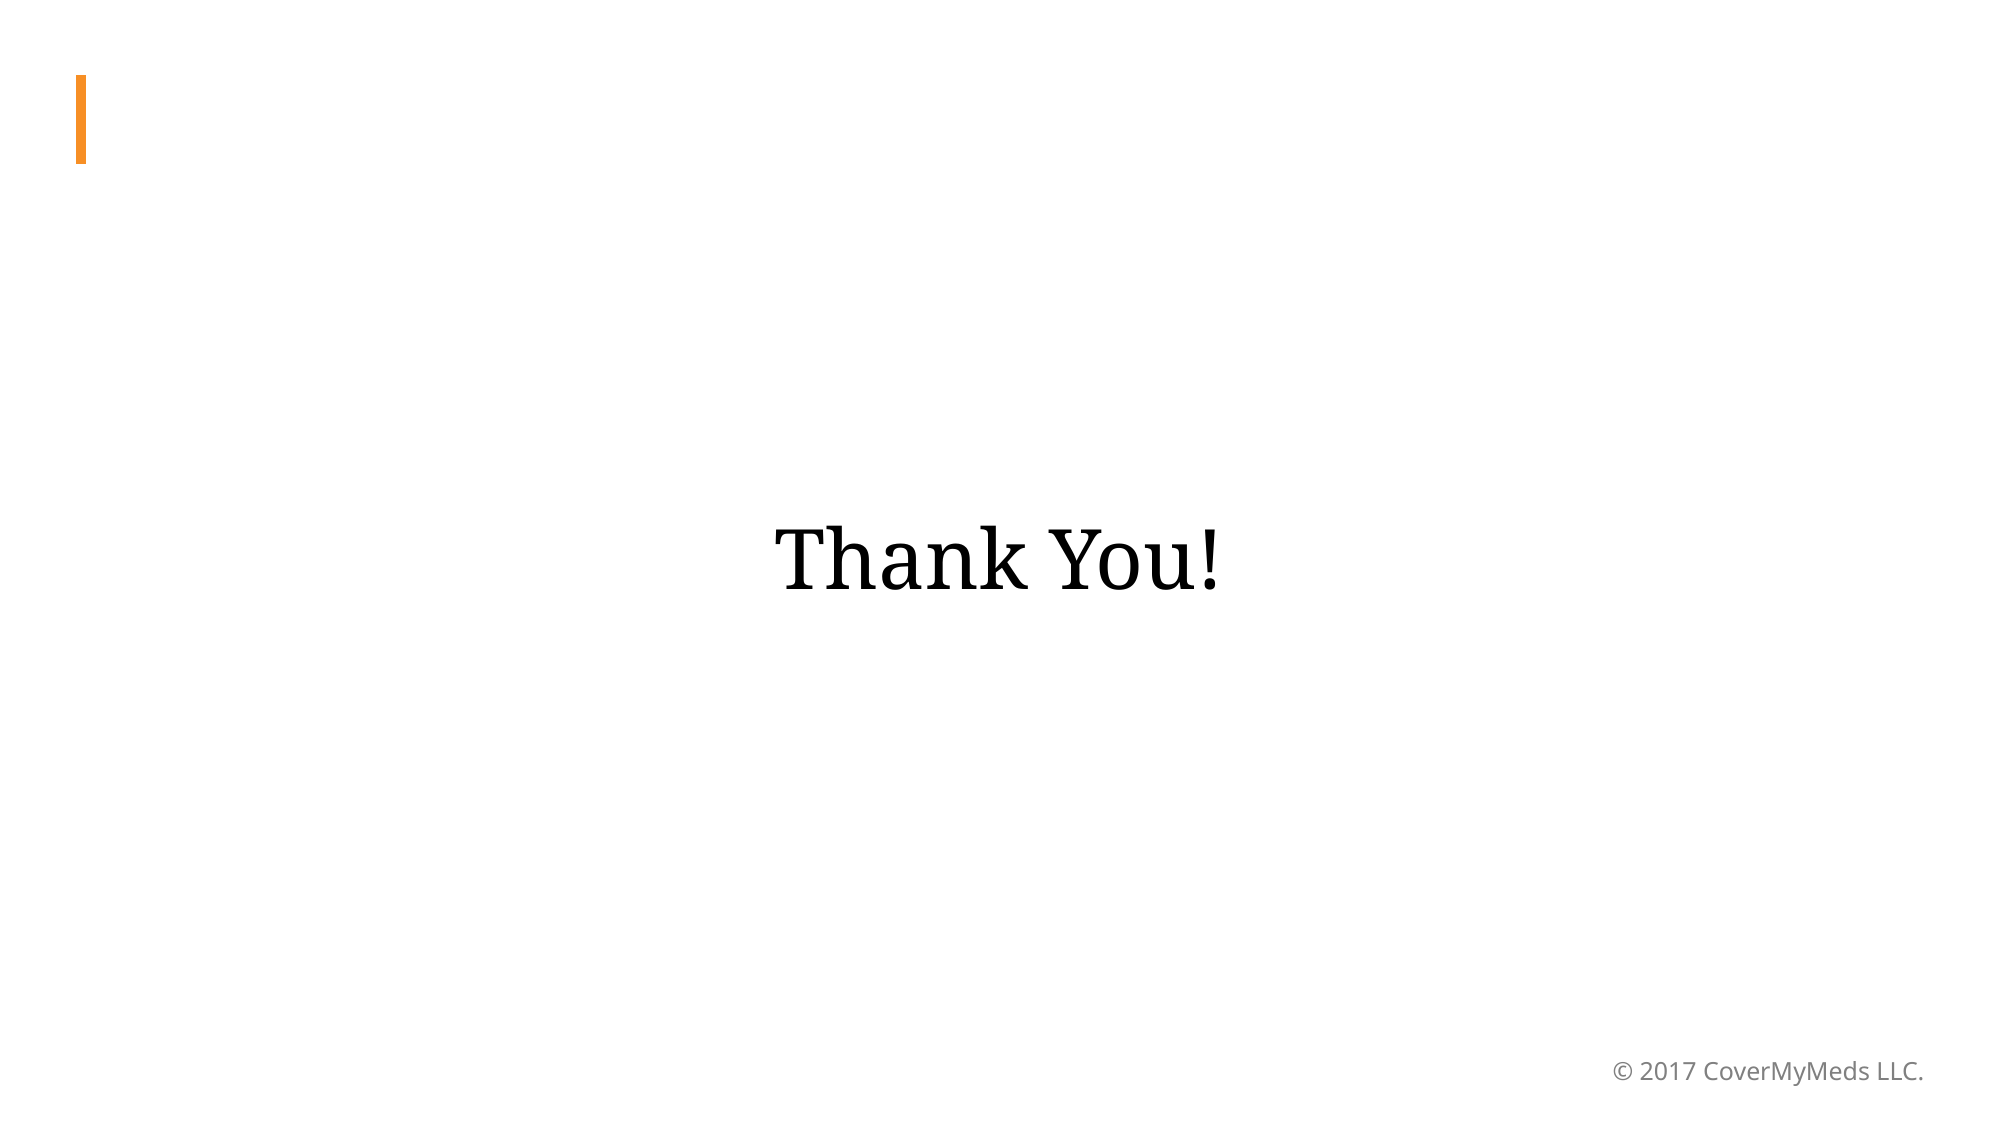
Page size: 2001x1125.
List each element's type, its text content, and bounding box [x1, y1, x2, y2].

title Thank You! [774, 506, 1225, 618]
footer © 2017 CoverMyMeds LLC. [1250, 1042, 1925, 1103]
